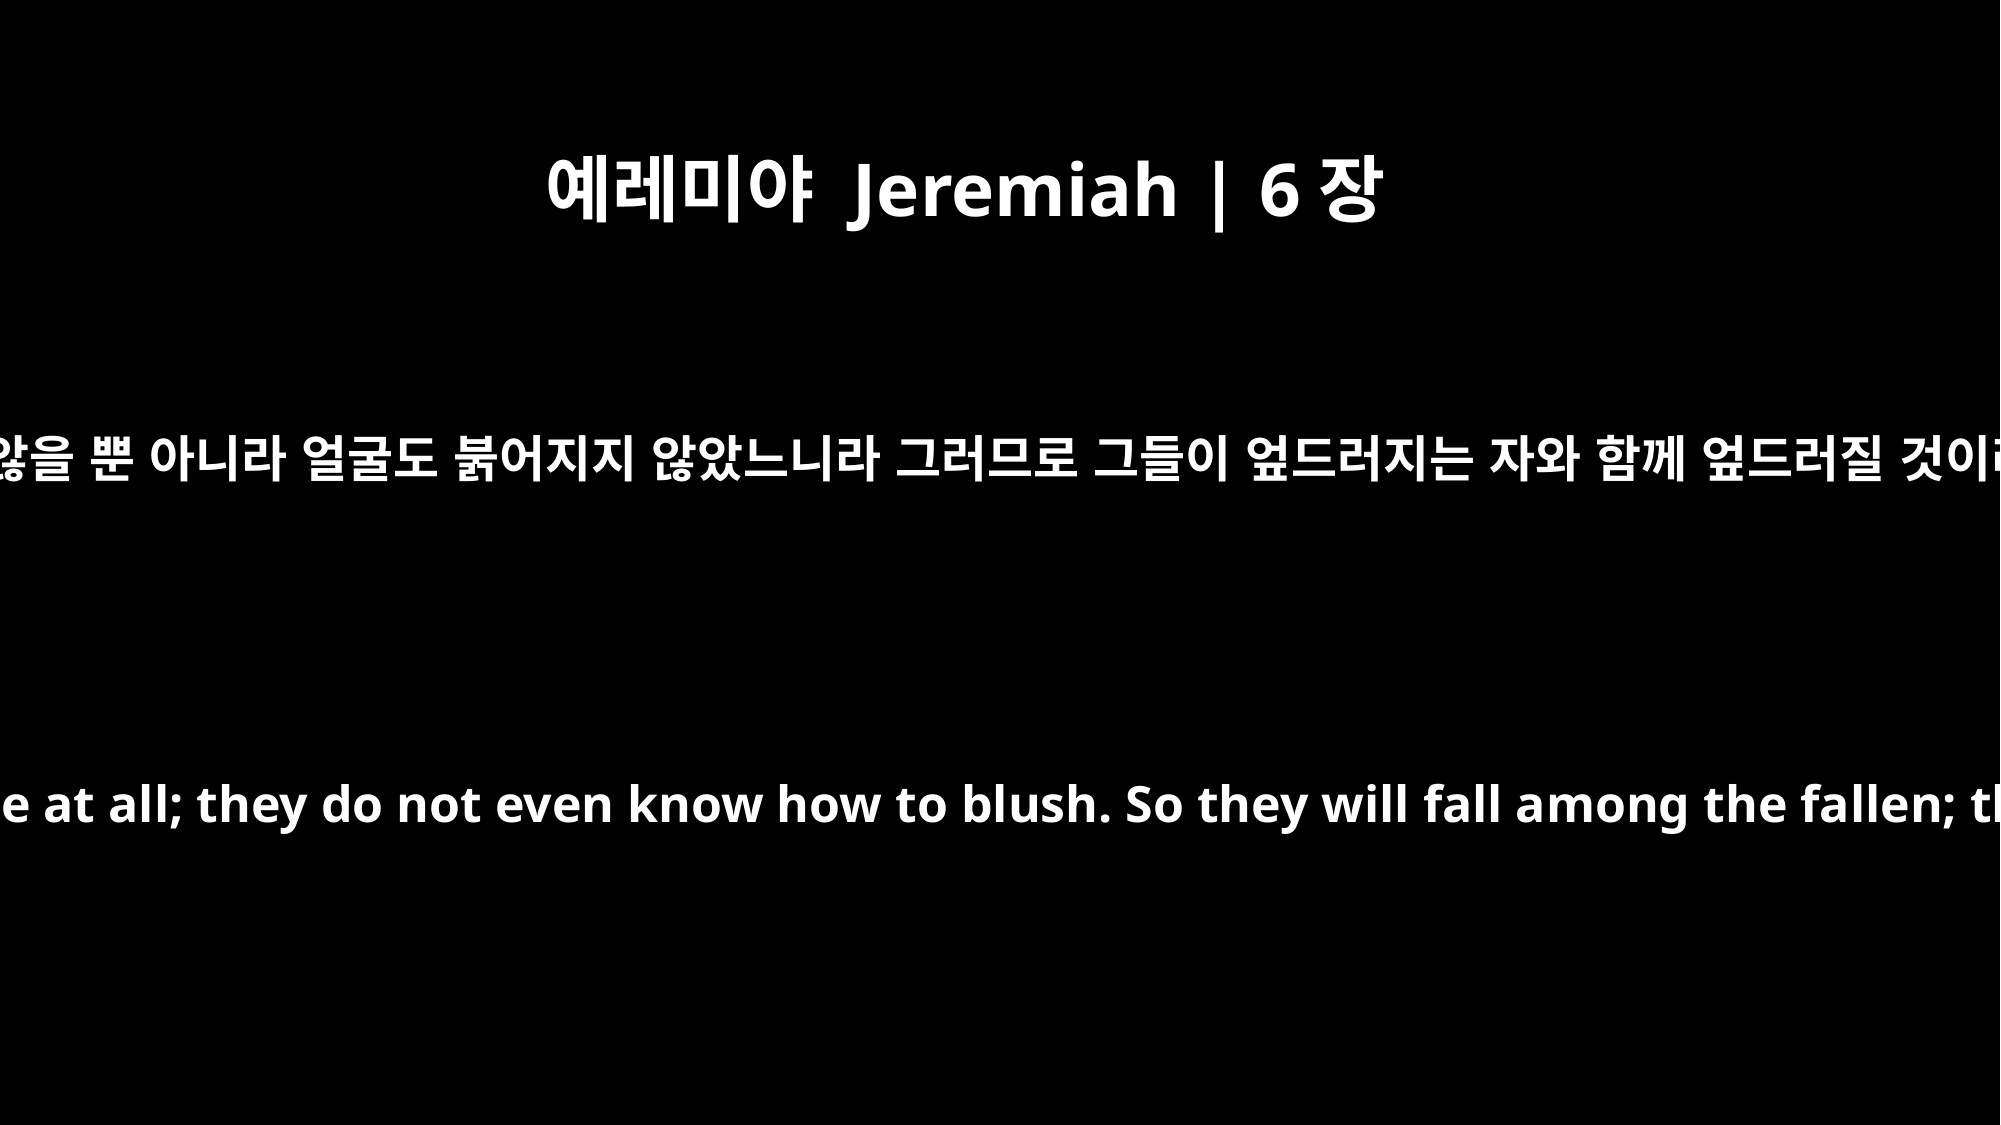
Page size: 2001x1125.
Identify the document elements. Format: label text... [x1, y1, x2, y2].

text_box 예레미야 Jeremiah | 6장 [530, 136, 1401, 239]
text_box 15 그들이 가증한 일을 행할 때에 부끄러워하였느냐 아니라 조금도 부끄러워 하지 않을 뿐 아니라 얼굴도 붉어지지 않았느니라 그러므로 그들이 엎드러지는 자와 함께 엎드러질 것이라 내가 그들을 벌하리니 그 때에 그들이 거꾸러지리라 여호와의 말씀이니라 [0, 359, 2000, 495]
text_box Are they ashamed of their loathsome conduct? No, they have no shame at all; they do not even know how to blush. So they will fall among the fallen; they will be brought down when I punish them," says the LORD. [0, 764, 2000, 840]
